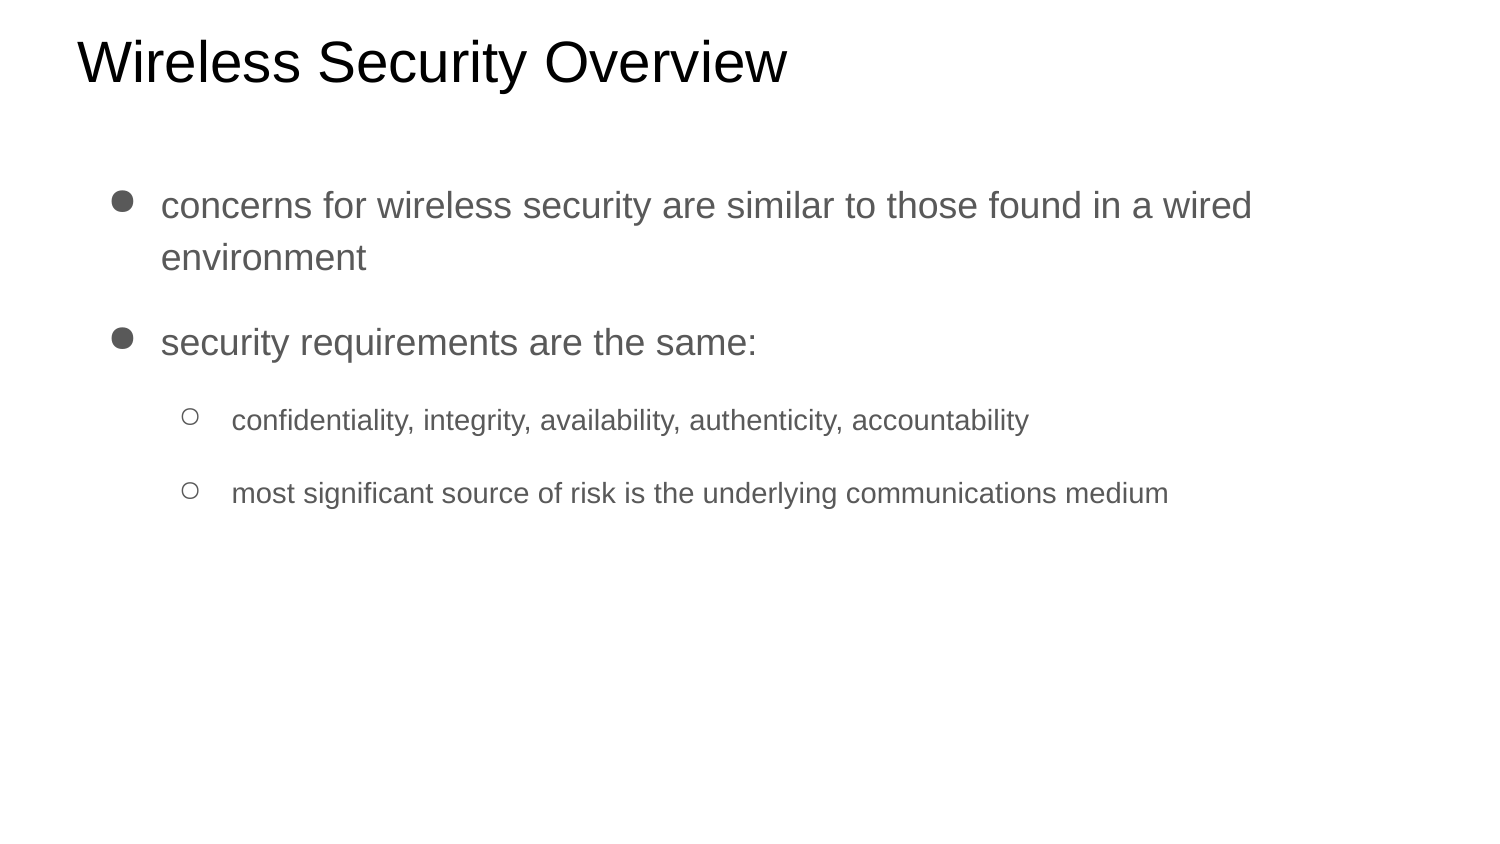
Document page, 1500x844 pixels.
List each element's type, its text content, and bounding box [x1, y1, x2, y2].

title Wireless Security Overview [62, 9, 1475, 150]
list concerns for wireless security are similar to those found in a wired environment security requirements are the same: confidentiality, integrity, availability, authenticity, accountability most significant source of risk is the underlying communications medium [75, 159, 1425, 754]
